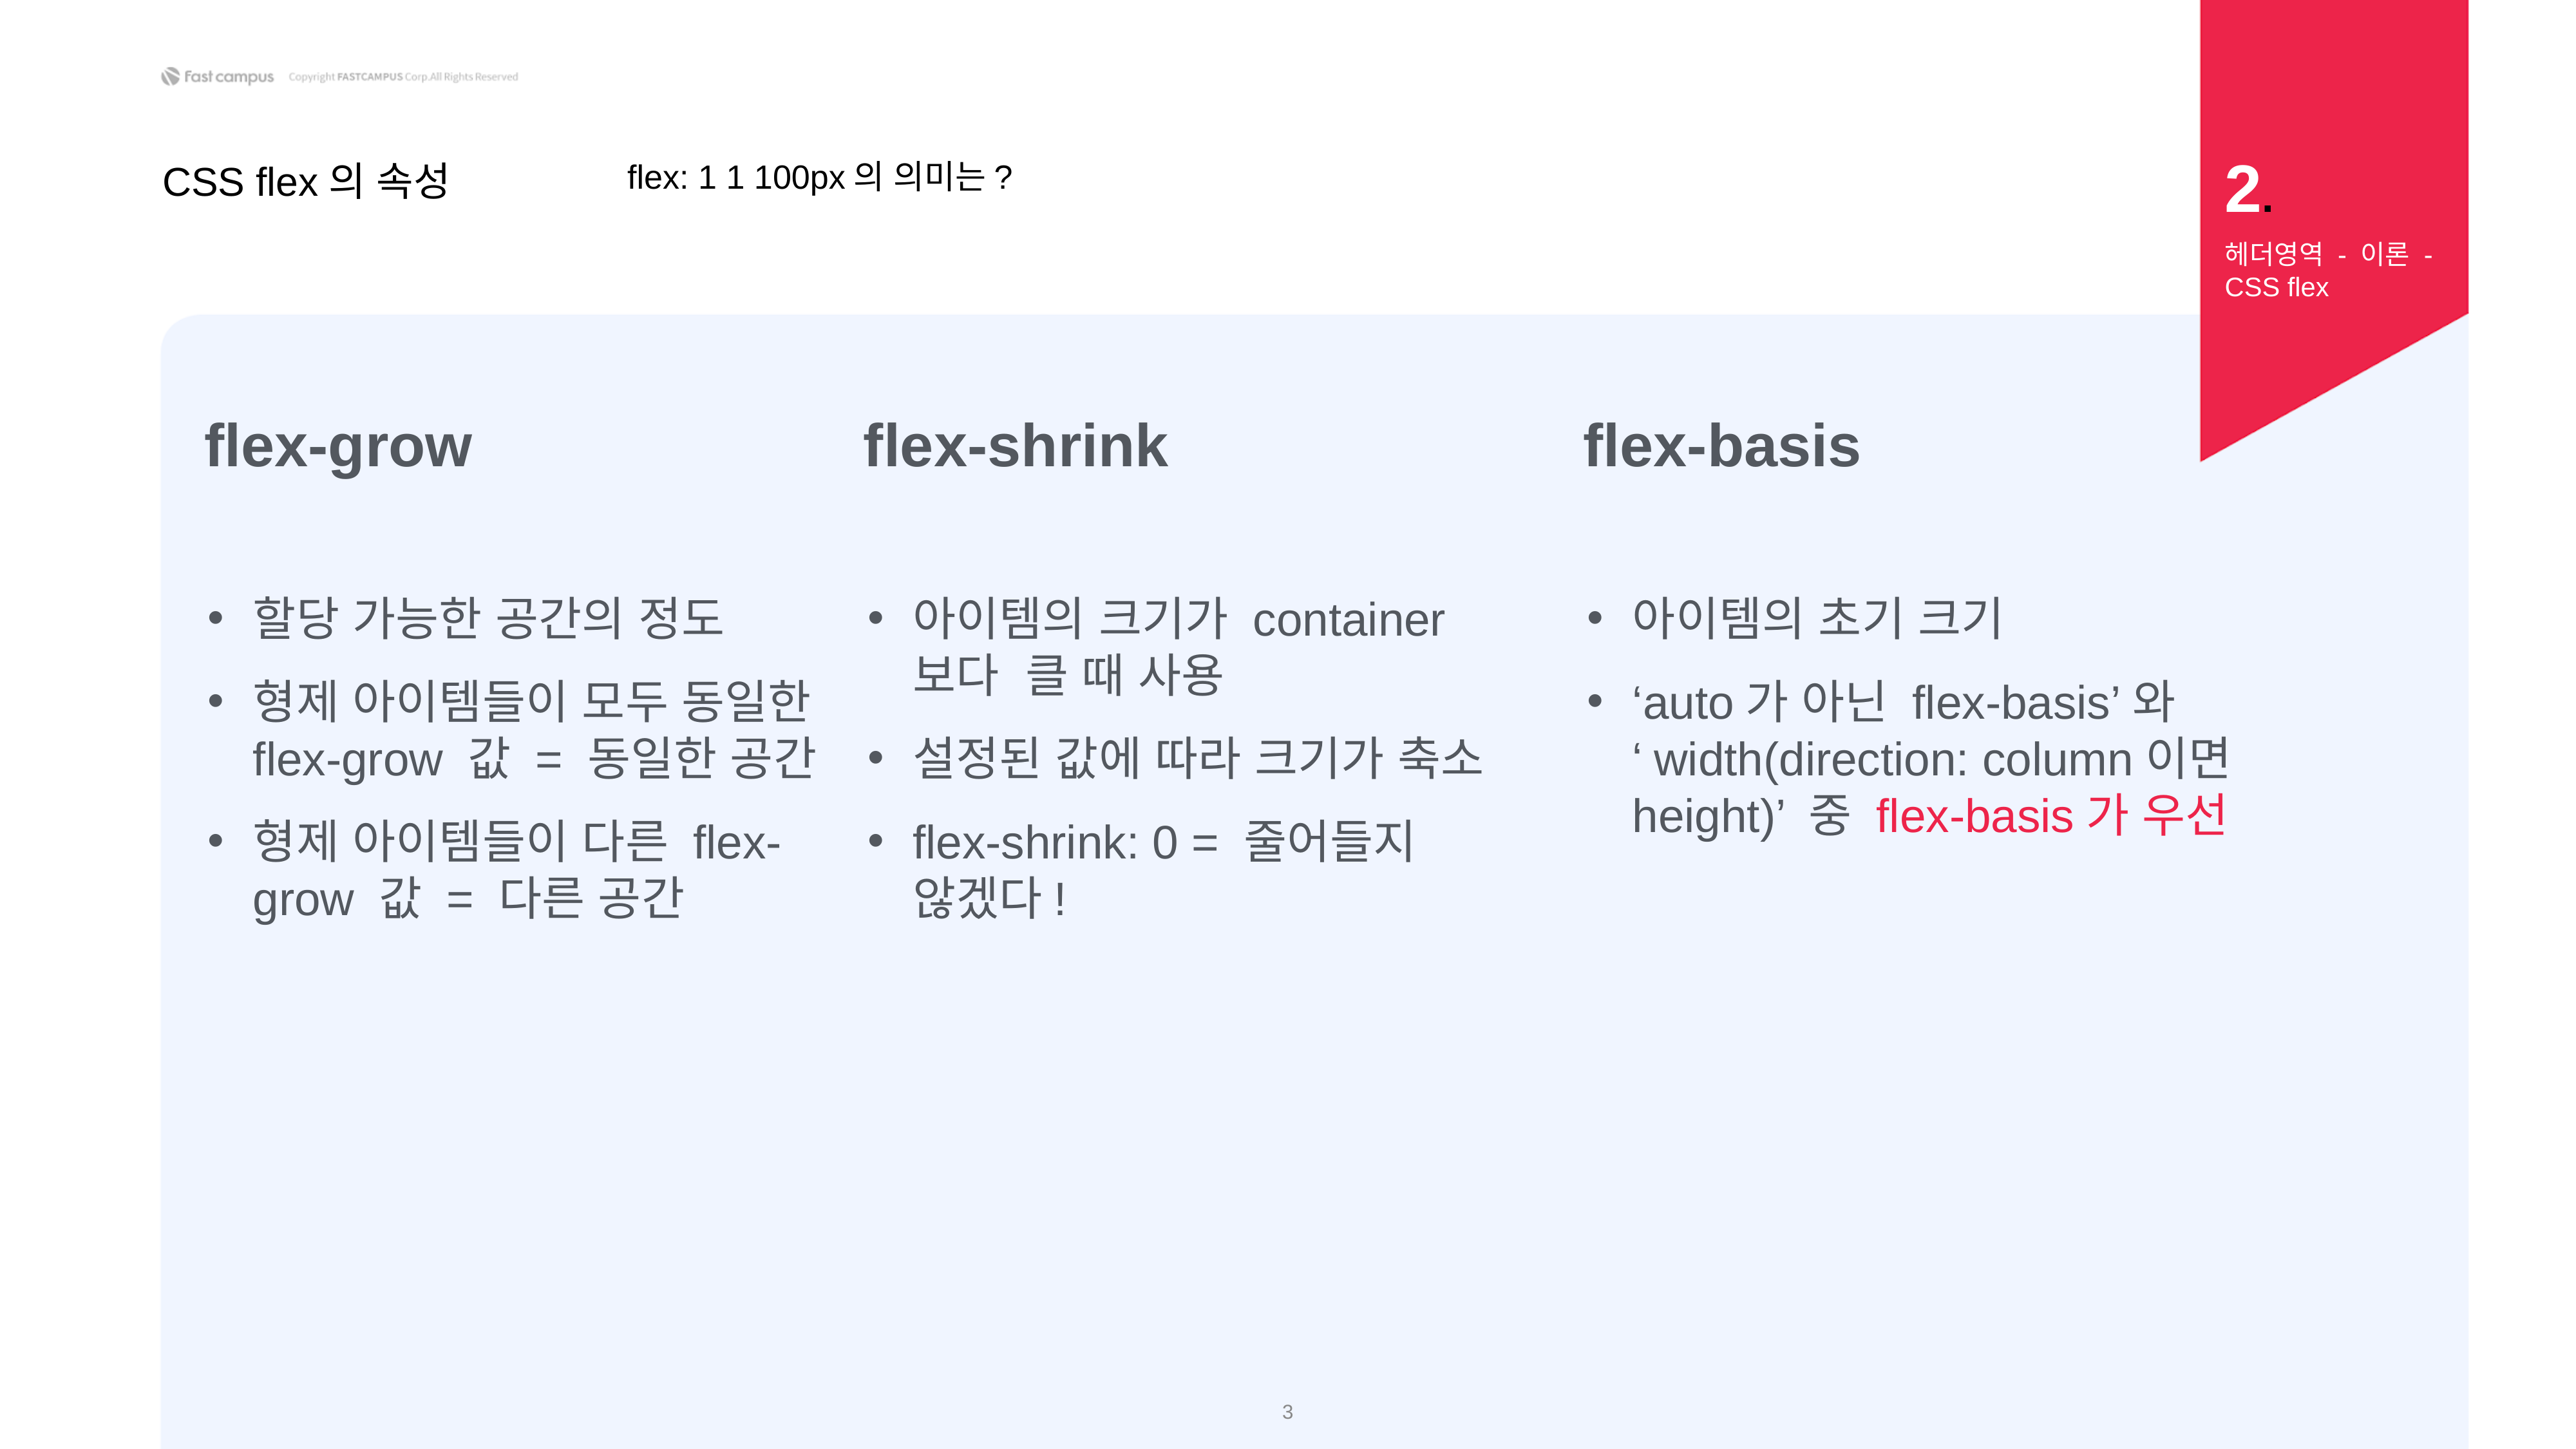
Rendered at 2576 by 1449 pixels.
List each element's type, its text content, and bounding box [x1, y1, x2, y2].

text_box flex-grow [203, 404, 862, 481]
text_box CSS flex의 속성 [160, 154, 631, 206]
text_box 아이템의 초기 크기 ‘auto가 아닌 flex-basis’와 ‘width(direction: column이면 height)’ 중 flex-basis가 우선 [1582, 534, 2242, 1106]
text_box flex-shrink [862, 404, 1522, 481]
text_box 헤더영역 - 이론 - CSS flex [2200, 232, 2469, 316]
text_box 2. [2200, 148, 2469, 232]
slide_number ‹#› [998, 1372, 1578, 1449]
text_box 할당 가능한 공간의 정도 형제 아이템들이 모두 동일한 flex-grow 값 = 동일한 공간 형제 아이템들이 다른 flex-grow 값 = 다른 공간 [202, 534, 862, 1106]
text_box flex-basis [1582, 404, 2242, 481]
text_box flex: 1 1 100px의 의미는? [626, 153, 2196, 198]
picture [0, 0, 2576, 1449]
text_box 아이템의 크기가 container보다 클 때 사용 설정된 값에 따라 크기가 축소 flex-shrink: 0 = 줄어들지 않겠다! [862, 534, 1522, 1106]
